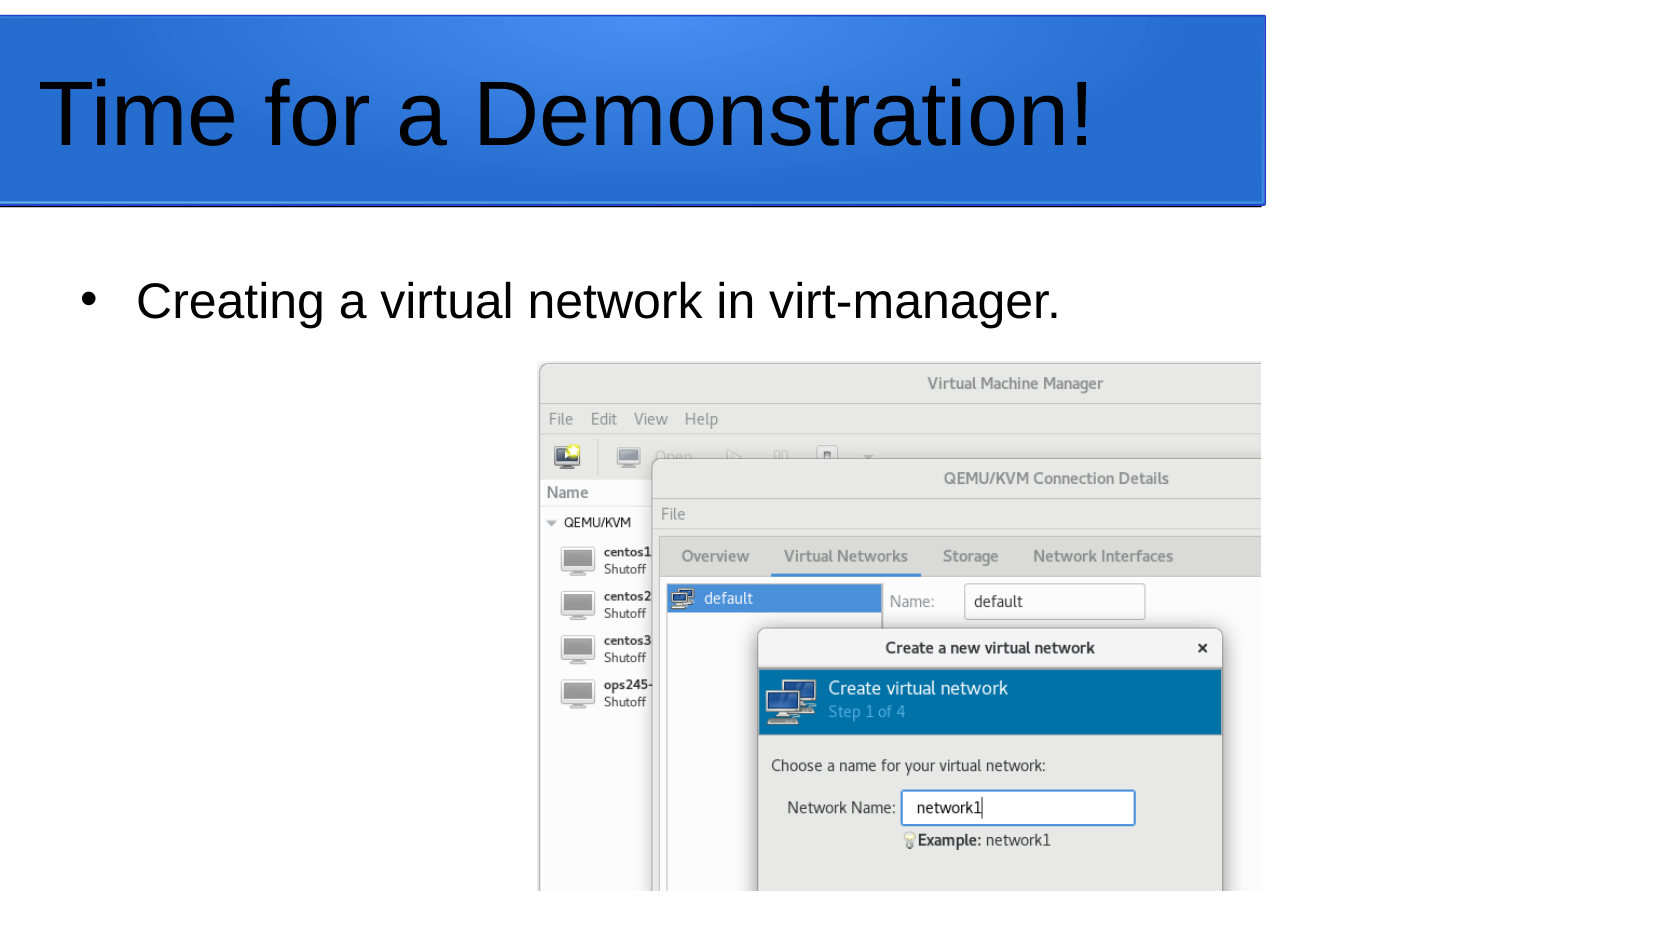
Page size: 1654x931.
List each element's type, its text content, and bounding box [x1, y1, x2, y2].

title Time for a Demonstration! [38, 39, 1191, 193]
picture [537, 361, 1261, 891]
picture [0, 13, 1269, 211]
subtitle Creating a virtual network in virt-manager. [79, 268, 1232, 798]
